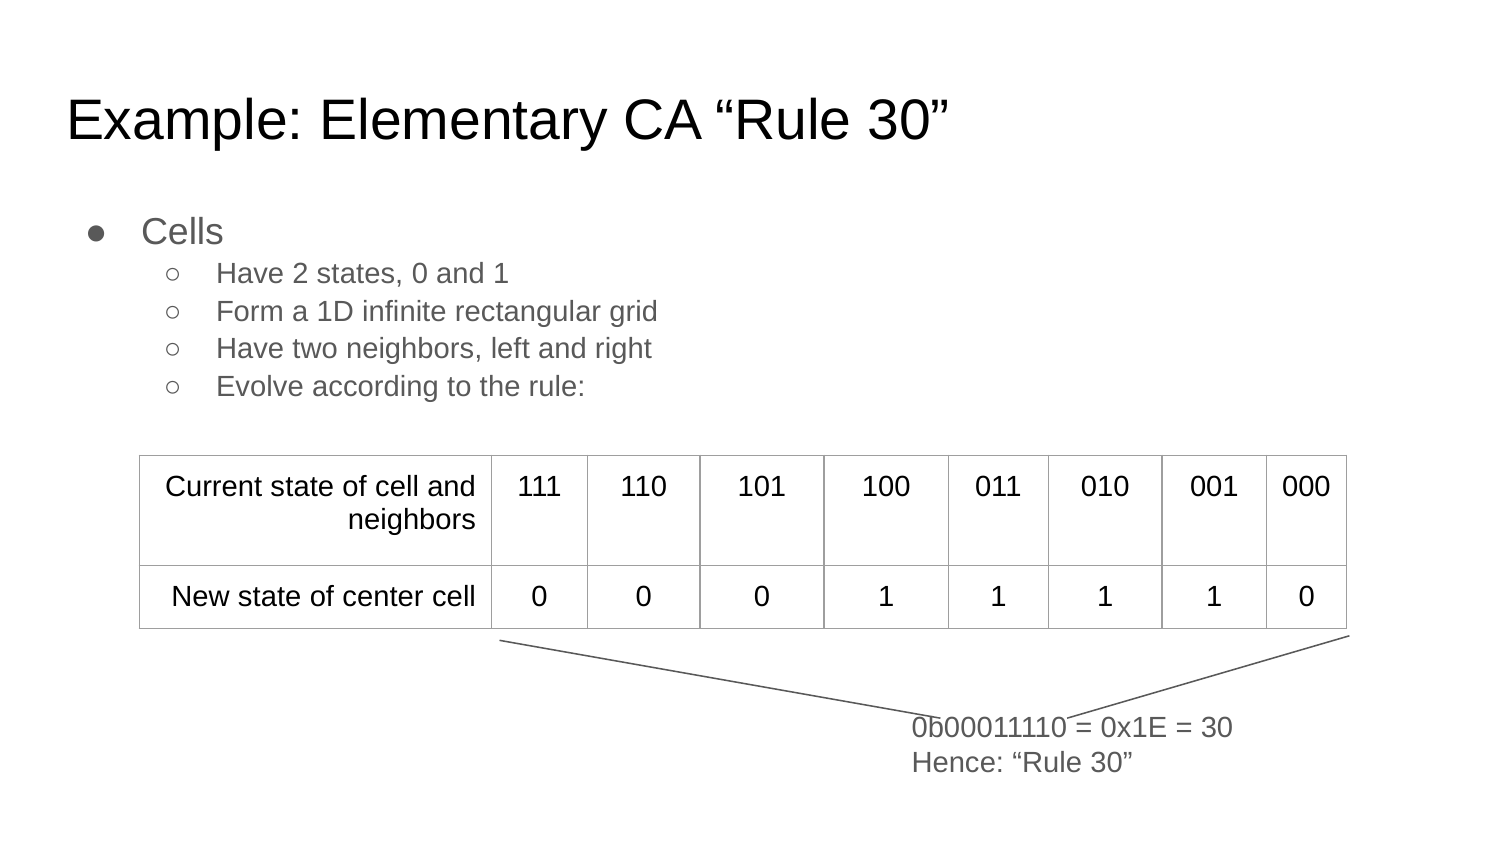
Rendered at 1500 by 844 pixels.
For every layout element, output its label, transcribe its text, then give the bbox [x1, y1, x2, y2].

table_header 001 [1163, 456, 1266, 565]
table_cell 1 [1163, 566, 1266, 628]
table_header 000 [1267, 456, 1346, 565]
table_cell 0 [1267, 566, 1346, 628]
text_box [1066, 635, 1350, 719]
table_header Current state of cell and neighbors [140, 456, 491, 565]
table_header 101 [701, 456, 823, 565]
table_cell 1 [825, 566, 948, 628]
table_cell 1 [1049, 566, 1161, 628]
table_cell 0 [701, 566, 823, 628]
table_header 100 [825, 456, 948, 565]
table_header 111 [492, 456, 587, 565]
table_cell 0 [588, 566, 699, 628]
text_box 0b00011110 = 0x1E = 30 Hence: “Rule 30” [896, 693, 1466, 810]
table_header 010 [1049, 456, 1161, 565]
table_header 011 [949, 456, 1048, 565]
title Example: Elementary CA “Rule 30” [51, 72, 1449, 167]
table_cell 0 [492, 566, 587, 628]
table_cell 1 [949, 566, 1048, 628]
list Cells Have 2 states, 0 and 1 Form a 1D infinite rectangular grid Have two neighbors, left and right Evolve according to the rule: [51, 189, 1449, 456]
table_header 110 [588, 456, 699, 565]
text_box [499, 640, 941, 719]
table_cell New state of center cell [140, 566, 491, 628]
